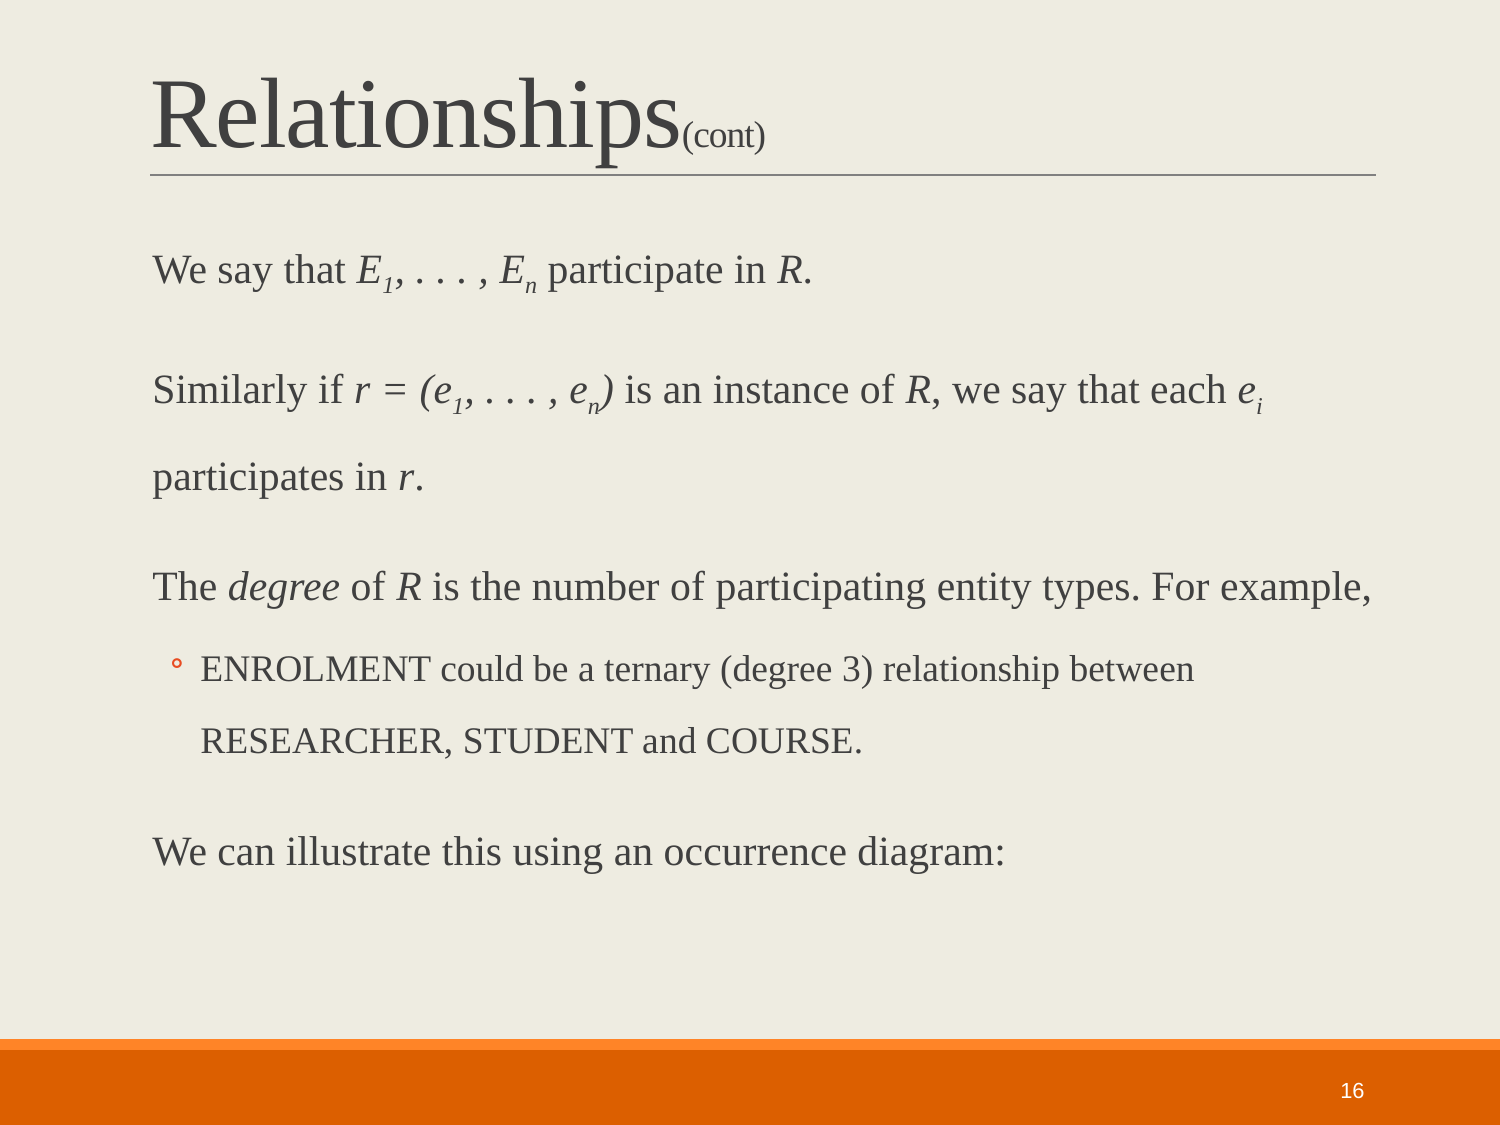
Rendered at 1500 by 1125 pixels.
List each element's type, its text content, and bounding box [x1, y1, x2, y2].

title Relationships(cont) [135, 34, 1373, 175]
list We say that E1, . . . , En participate in R. Similarly if r = (e1, . . . , en) is an instance of R, we say that each ei participates in r. The degree of R is the number of participating entity types. For example, ENROLMENT could be a ternary (degree 3) relationship between RESEARCHER, STUDENT and COURSE. We can illustrate this using an occurrence diagram: [137, 200, 1375, 973]
slide_number 16 [1218, 1059, 1380, 1120]
